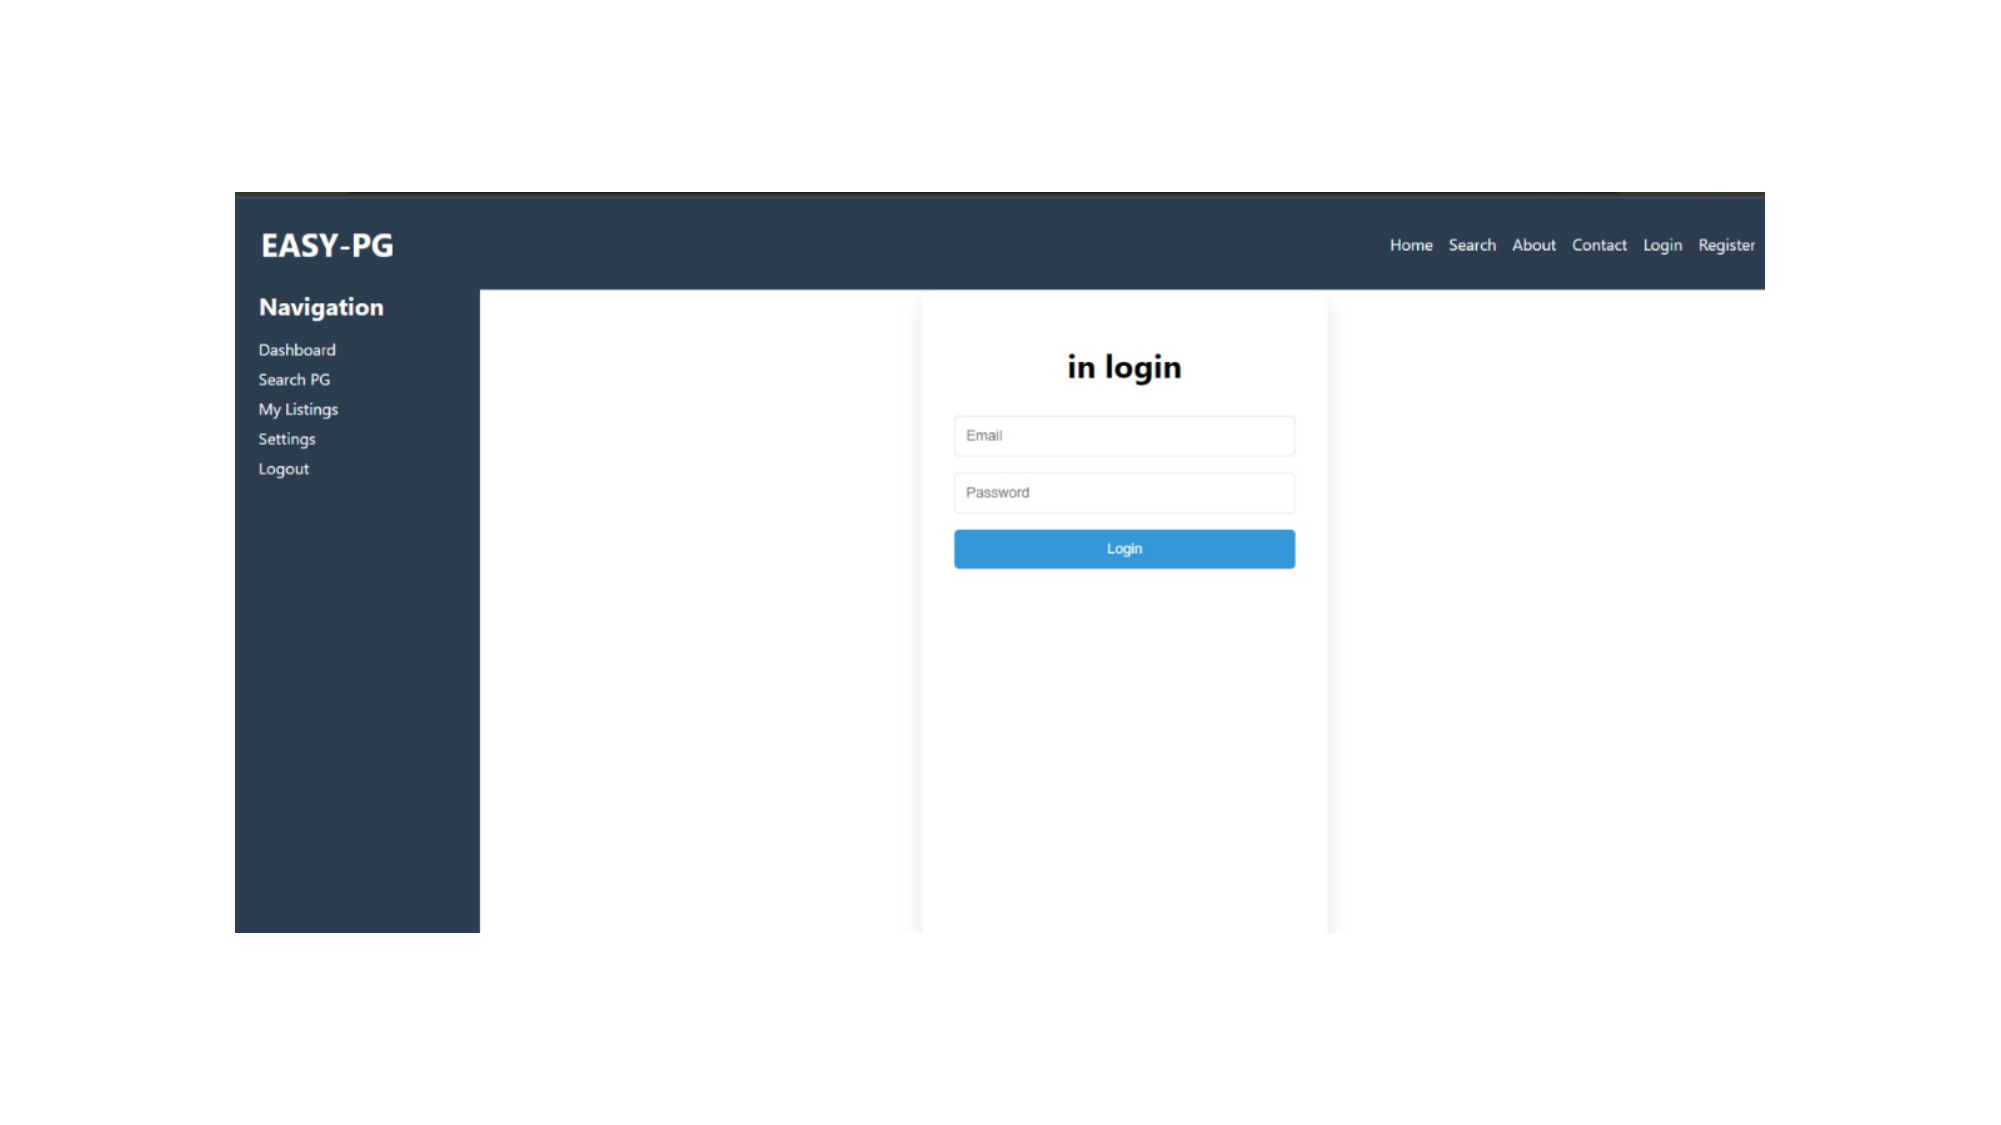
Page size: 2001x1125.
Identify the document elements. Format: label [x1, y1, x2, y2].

picture [235, 192, 1765, 933]
